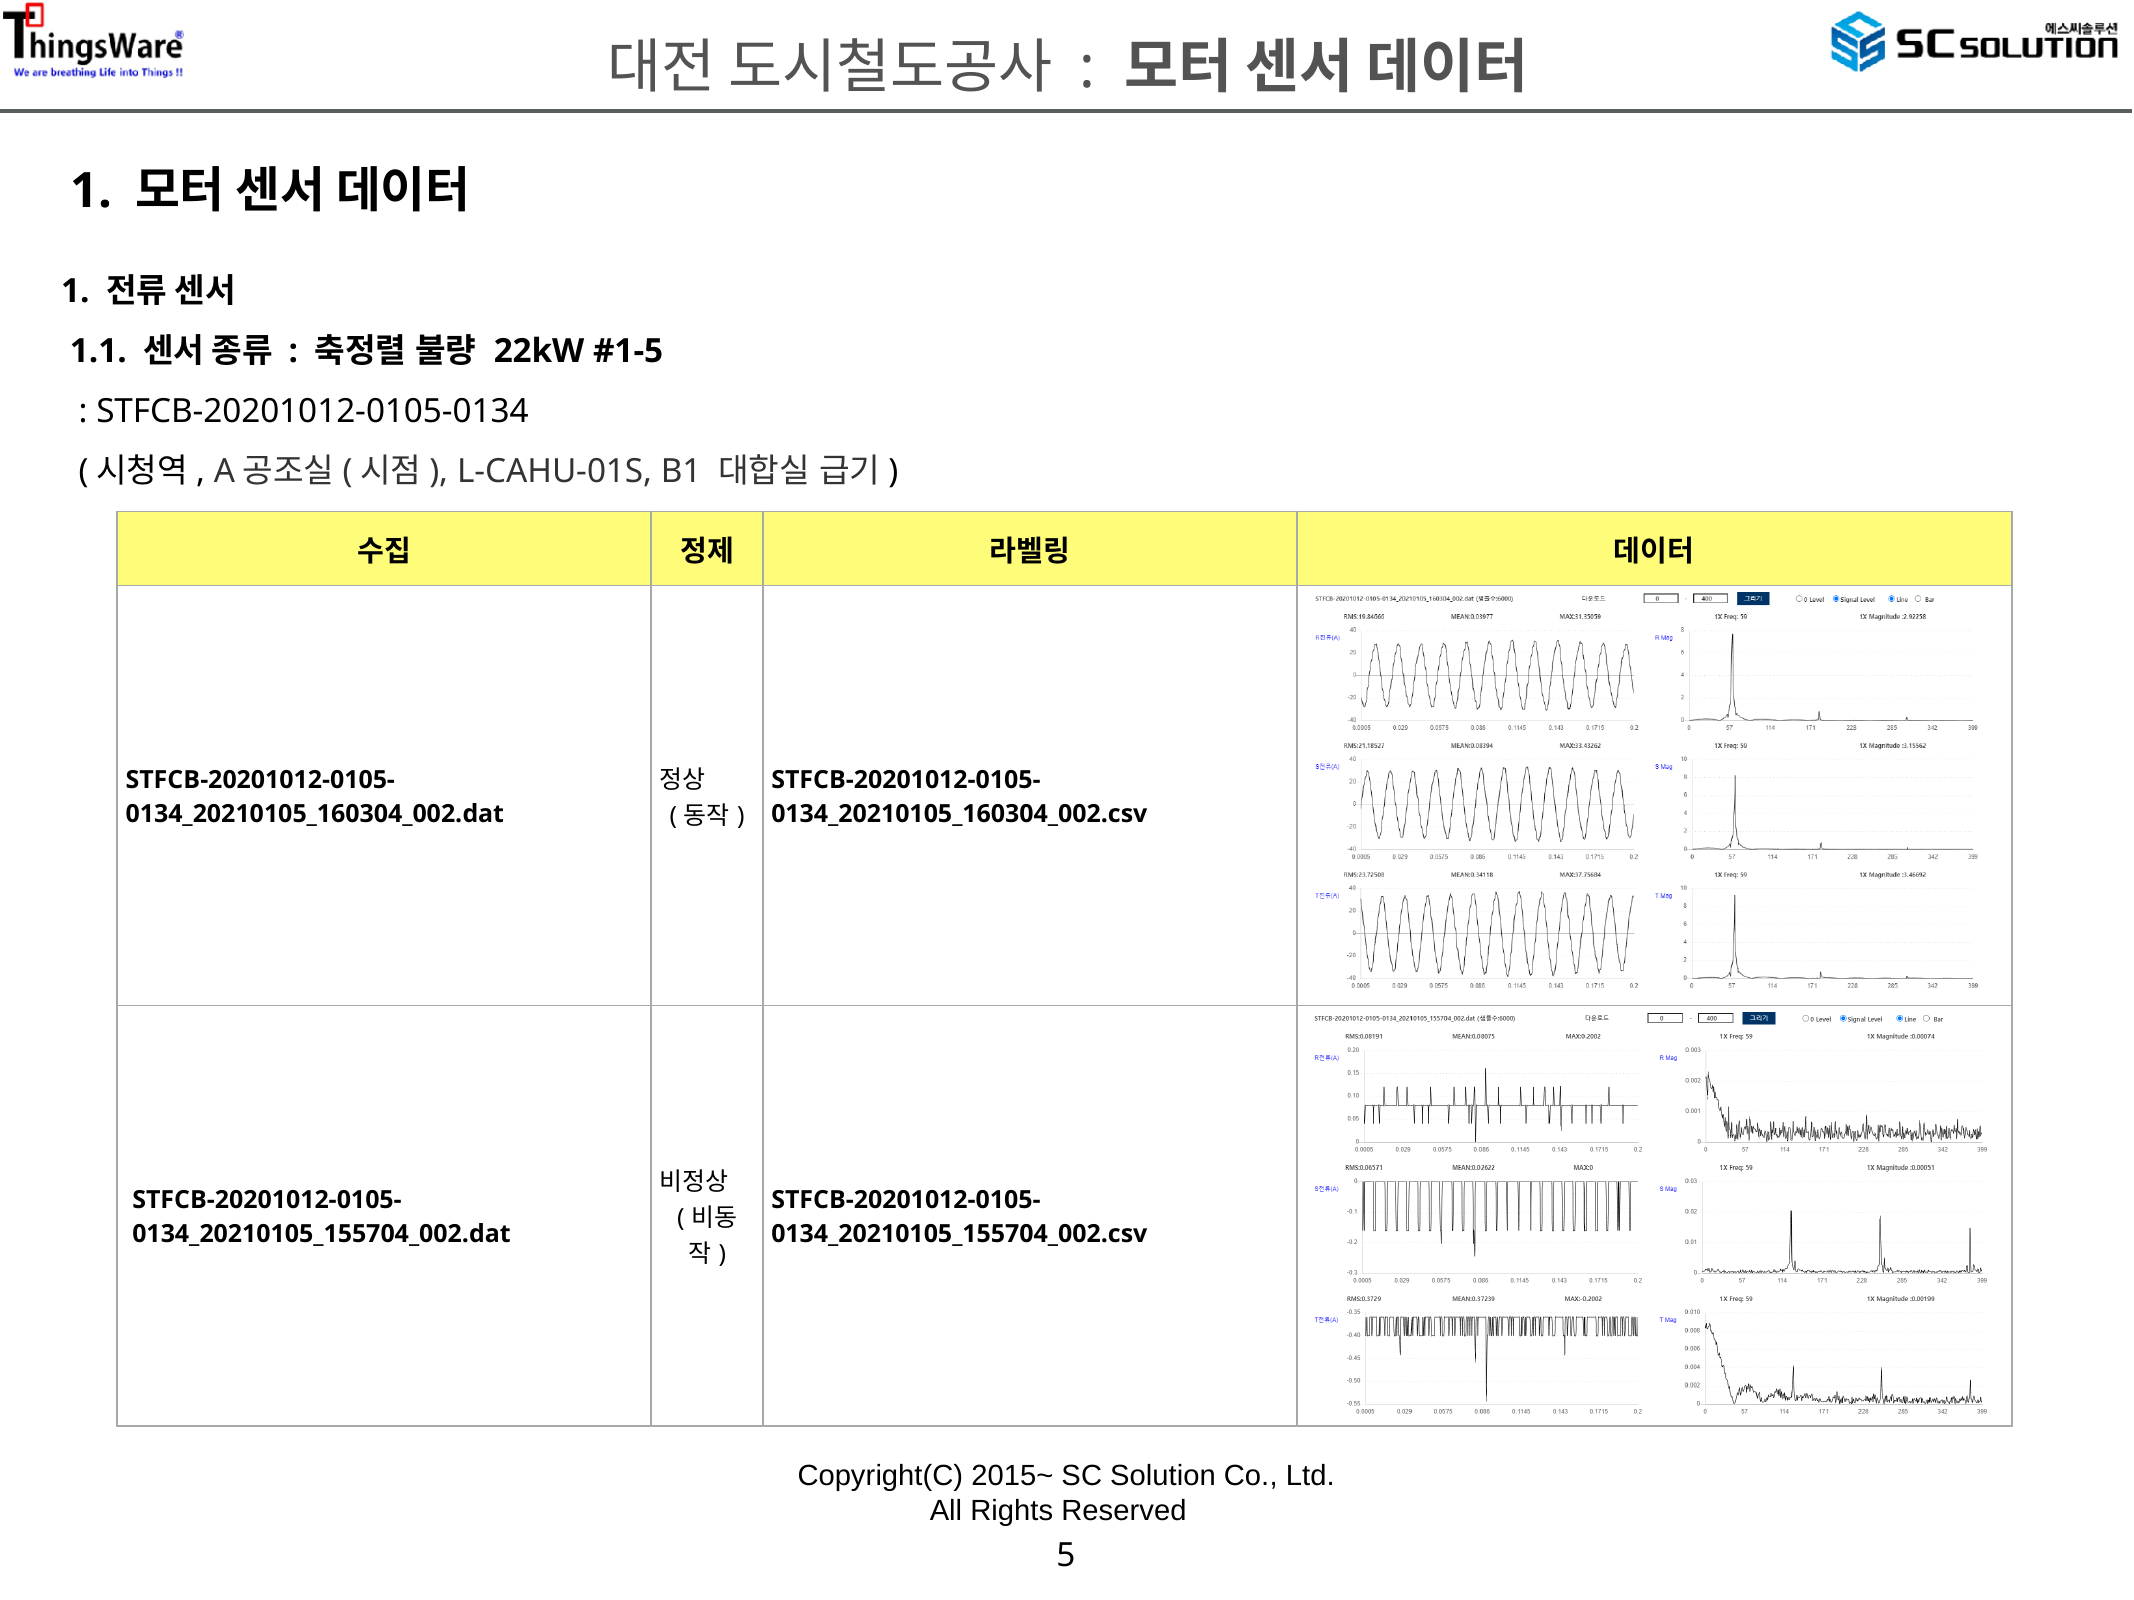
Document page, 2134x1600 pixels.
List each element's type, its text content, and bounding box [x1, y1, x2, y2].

table_cell STFCB-20201012-0105-0134_20210105_155704_002.dat [118, 1006, 650, 1425]
table_cell STFCB-20201012-0105-0134_20210105_155704_002.csv [764, 1006, 1296, 1425]
text_box 1. 전류 센서 1.1. 센서 종류 : 축정렬 불량 22kW #1-5 : STFCB-20201012-0105-0134 (시청역, A공조실(시점), L-CAHU-01S, B1 대합실 급기) [52, 240, 907, 497]
table_header 라벨링 [764, 512, 1296, 585]
picture [1308, 591, 1992, 998]
table_header 정제 [652, 512, 762, 585]
table_header 수집 [118, 512, 650, 585]
table_cell 정상 (동작) [652, 586, 762, 1005]
table_cell [1298, 586, 2011, 1005]
picture [1812, 0, 2134, 84]
table_cell STFCB-20201012-0105-0134_20210105_160304_002.csv [764, 586, 1296, 1005]
picture [0, 0, 191, 84]
slide_number 5 [1046, 1535, 1086, 1579]
title 대전 도시철도공사 : 모터 센서 데이터 [0, 20, 2134, 109]
table_header 데이터 [1298, 512, 2011, 585]
text_box Copyright(C) 2015~ SC Solution Co., Ltd. All Rights Reserved [789, 1447, 1344, 1535]
picture [1307, 1010, 1998, 1417]
table_cell 비정상 (비동작) [652, 1006, 762, 1425]
table_cell STFCB-20201012-0105-0134_20210105_160304_002.dat [118, 586, 650, 1005]
table_cell [1298, 1006, 2011, 1425]
text_box 1. 모터 센서 데이터 [0, 138, 2134, 226]
